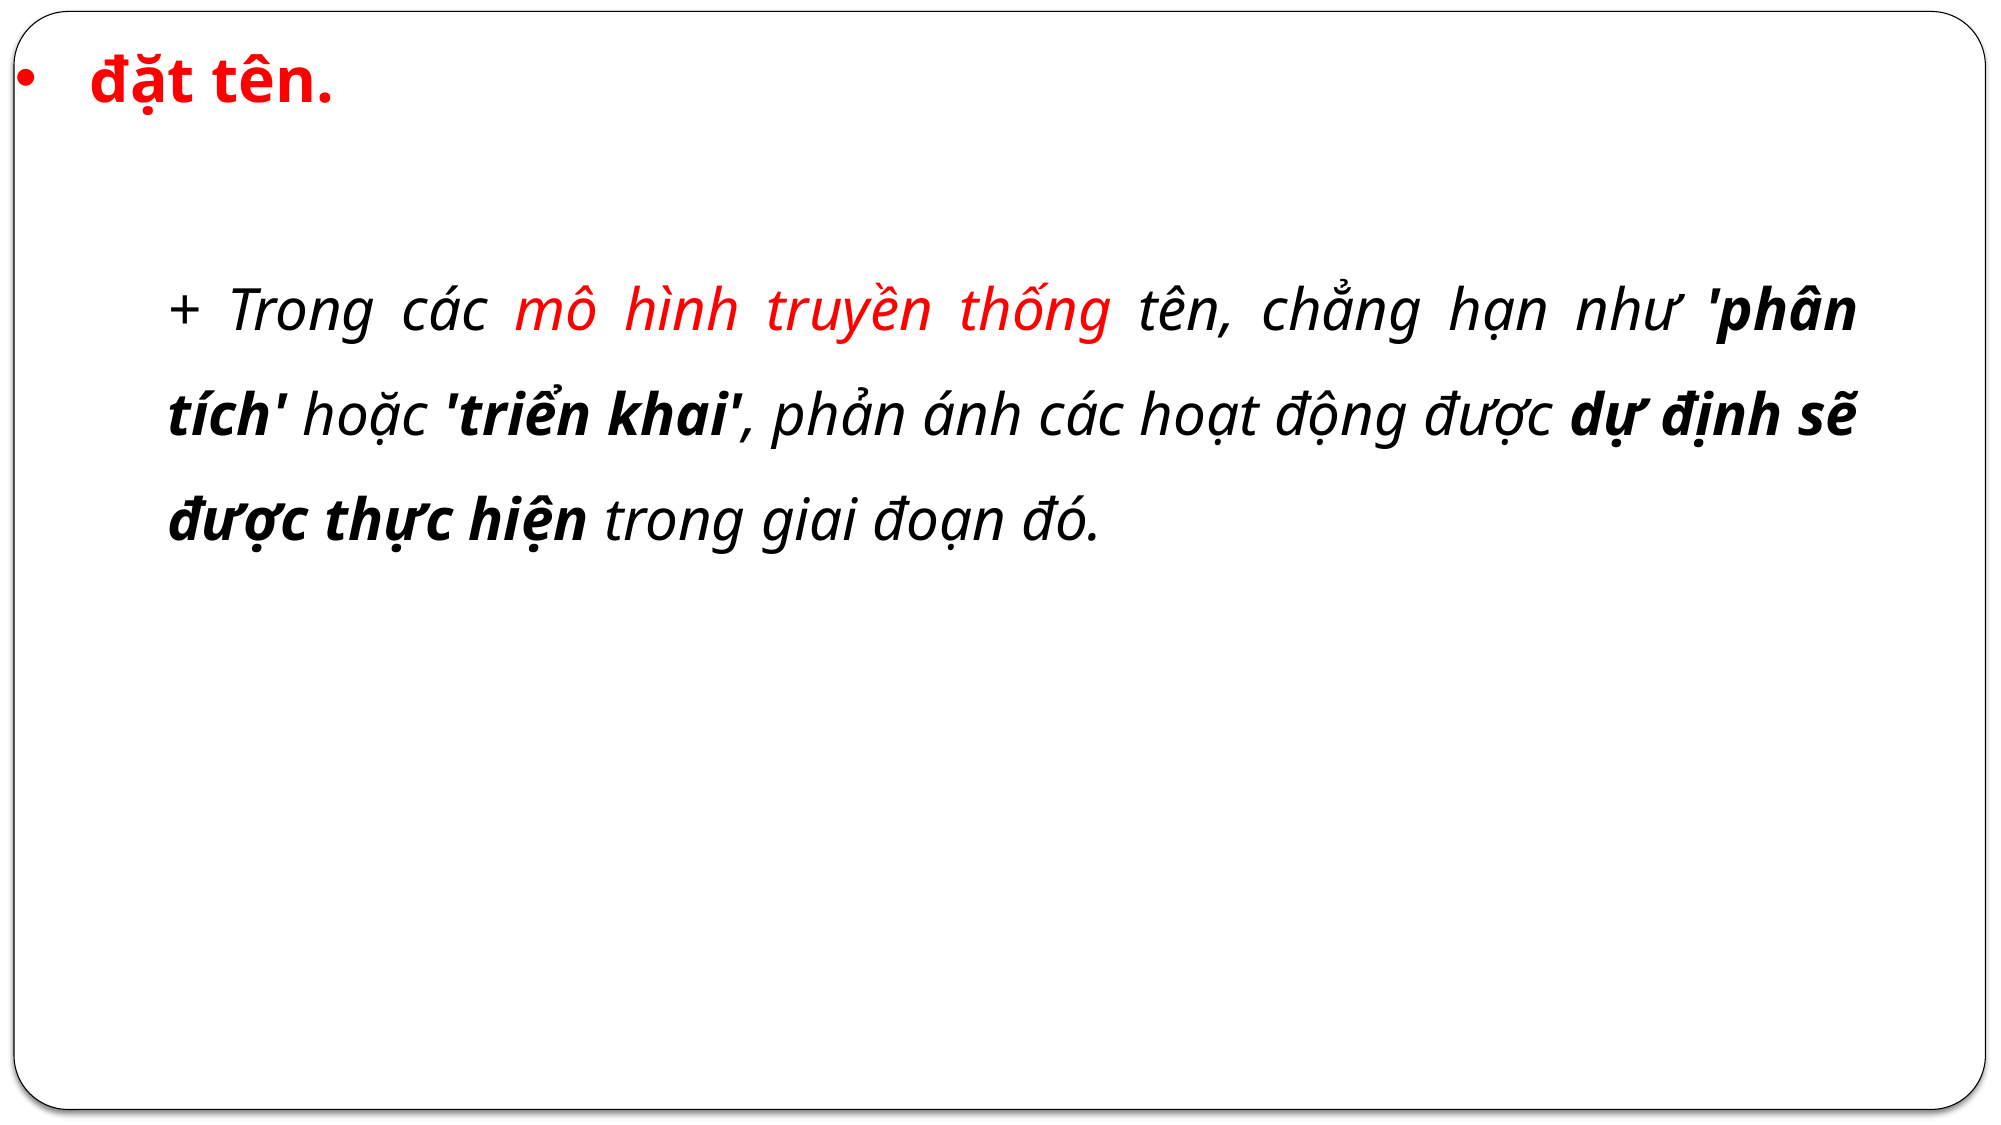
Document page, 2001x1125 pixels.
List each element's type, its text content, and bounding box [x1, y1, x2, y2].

text_box + Trong các mô hình truyền thống tên, chẳng hạn như 'phân tích' hoặc 'triển khai', phản ánh các hoạt động được dự định sẽ được thực hiện trong giai đoạn đó. [152, 230, 1874, 560]
text_box đặt tên. [0, 0, 1894, 197]
